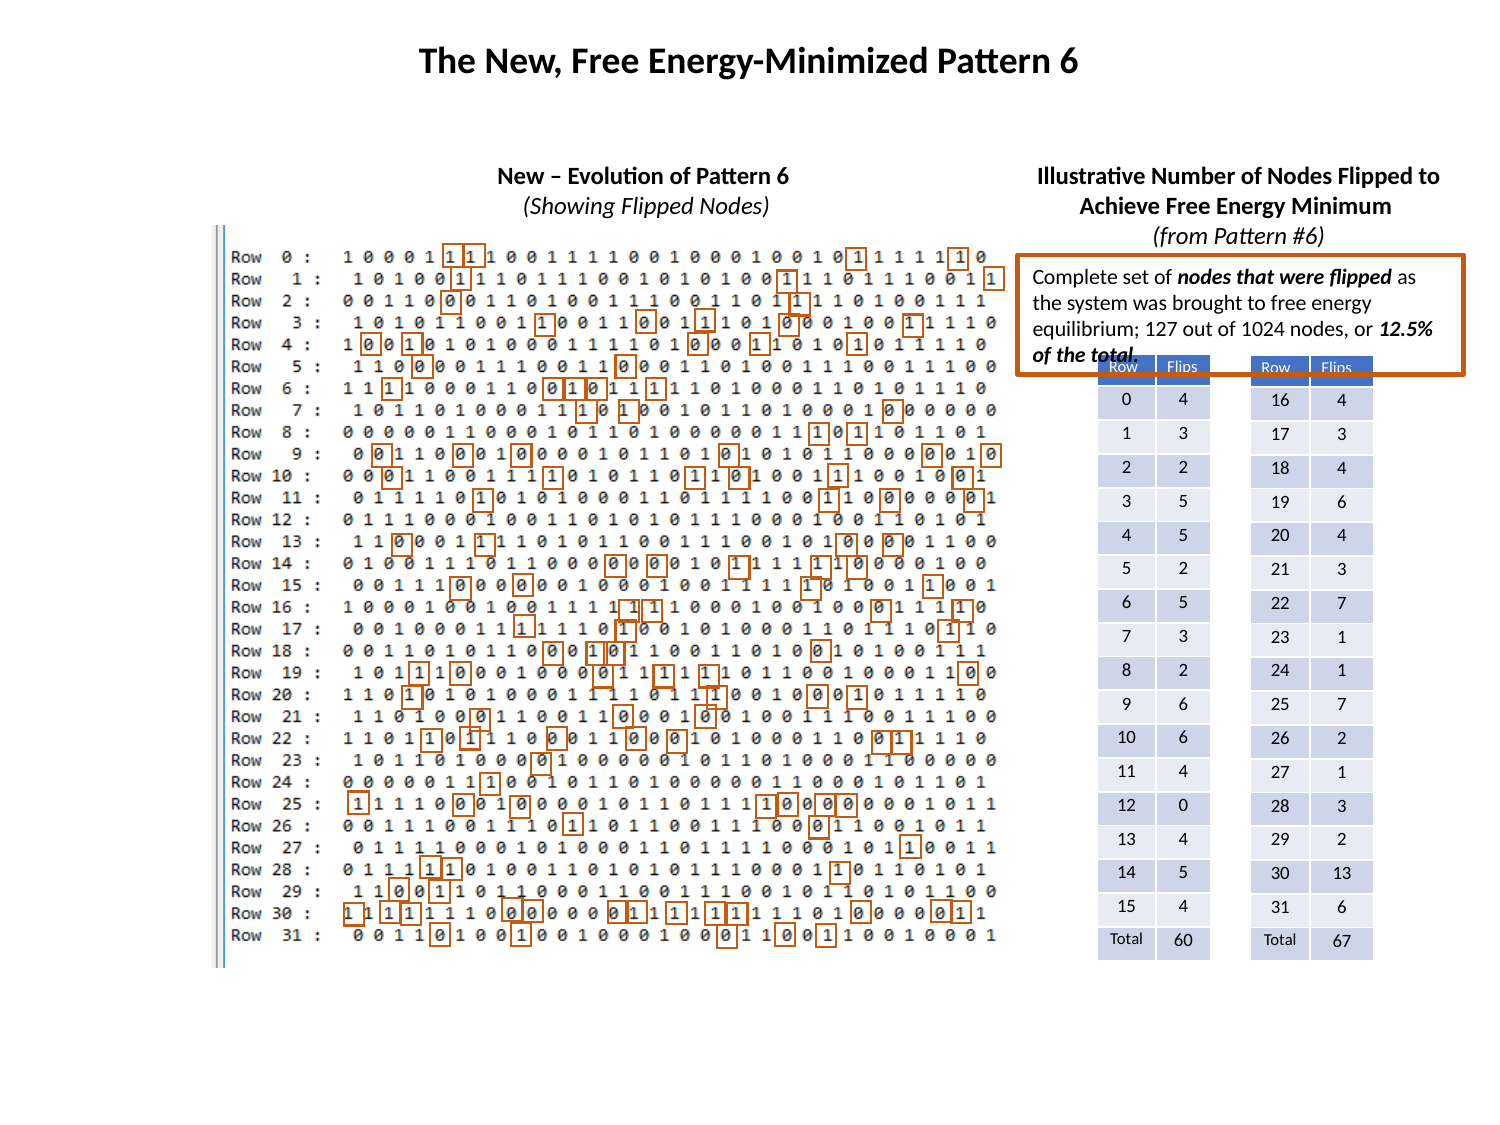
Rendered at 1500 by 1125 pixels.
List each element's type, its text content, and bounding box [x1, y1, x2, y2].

table_cell 1 [1311, 760, 1373, 792]
table_cell 22 [1251, 591, 1309, 623]
table_cell 8 [1098, 657, 1155, 689]
table_cell 3 [1311, 557, 1373, 589]
text_box Complete set of nodes that were flipped as the system was brought to free energy equilibrium; 127 out of 1024 nodes, or 12.5% of the total. [1060, 255, 1464, 375]
table_cell 1 [1098, 421, 1155, 453]
table_cell 9 [1098, 691, 1155, 723]
table_cell 12 [1098, 793, 1155, 825]
table_cell 4 [1157, 894, 1210, 926]
table_cell 17 [1251, 422, 1309, 454]
text_box Illustrative Number of Nodes Flipped to Achieve Free Energy Minimum (from Pattern #6) [1003, 152, 1474, 257]
table_cell 18 [1251, 456, 1309, 488]
table_cell 2 [1157, 455, 1210, 487]
table_cell 5 [1098, 556, 1155, 588]
table_cell 0 [1157, 793, 1210, 825]
table_cell 14 [1098, 860, 1155, 892]
table_cell Total [1098, 928, 1155, 960]
table_cell 4 [1157, 387, 1210, 419]
table_cell 19 [1251, 489, 1309, 521]
table_cell 10 [1098, 725, 1155, 757]
table_cell 6 [1157, 691, 1210, 723]
table_cell 31 [1251, 895, 1309, 927]
table_cell 4 [1311, 523, 1373, 555]
table_cell 15 [1098, 894, 1155, 926]
table_cell 26 [1251, 726, 1309, 758]
table_cell 13 [1098, 826, 1155, 858]
text_box The New, Free Energy-Minimized Pattern 6 [403, 28, 1095, 89]
table_cell 1 [1311, 658, 1373, 690]
table_cell 5 [1157, 489, 1210, 521]
table_cell 2 [1311, 827, 1373, 859]
table_cell 5 [1157, 590, 1210, 622]
table_cell 4 [1311, 388, 1373, 420]
table_cell 3 [1311, 422, 1373, 454]
table_cell 6 [1157, 725, 1210, 757]
table_cell 1 [1311, 624, 1373, 656]
table_cell 16 [1251, 388, 1309, 420]
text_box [211, 224, 1060, 968]
table_cell 4 [1157, 759, 1210, 791]
table_header Row [1098, 375, 1155, 385]
table_cell 23 [1251, 624, 1309, 656]
table_cell 3 [1311, 793, 1373, 825]
table_cell 60 [1157, 928, 1210, 960]
table_header Row [1251, 375, 1309, 386]
text_box New – Evolution of Pattern 6 (Showing Flipped Nodes) [482, 152, 810, 224]
table_cell 29 [1251, 827, 1309, 859]
table_cell 3 [1157, 624, 1210, 656]
table_cell 0 [1098, 387, 1155, 419]
table_cell 7 [1311, 591, 1373, 623]
table_cell 3 [1098, 489, 1155, 521]
table_cell 30 [1251, 861, 1309, 893]
table_cell 67 [1311, 928, 1373, 960]
table_cell 2 [1157, 657, 1210, 689]
table_cell 21 [1251, 557, 1309, 589]
table_cell 2 [1311, 726, 1373, 758]
table_cell 5 [1157, 522, 1210, 554]
table_cell 2 [1098, 455, 1155, 487]
table_cell 6 [1311, 489, 1373, 521]
table_cell 20 [1251, 523, 1309, 555]
table_cell 28 [1251, 793, 1309, 825]
table_cell 7 [1311, 692, 1373, 724]
table_cell 2 [1157, 556, 1210, 588]
table_cell 3 [1157, 421, 1210, 453]
table_header Flips [1311, 375, 1373, 386]
table_cell 27 [1251, 760, 1309, 792]
table_cell 13 [1311, 861, 1373, 893]
table_header Flips [1157, 375, 1210, 385]
table_cell 24 [1251, 658, 1309, 690]
table_cell Total [1251, 928, 1309, 960]
table_cell 6 [1098, 590, 1155, 622]
table_cell 4 [1157, 826, 1210, 858]
table_cell 5 [1157, 860, 1210, 892]
table_cell 25 [1251, 692, 1309, 724]
table_cell 4 [1098, 522, 1155, 554]
table_cell 4 [1311, 456, 1373, 488]
table_cell 6 [1311, 895, 1373, 927]
table_cell 7 [1098, 624, 1155, 656]
table_cell 11 [1098, 759, 1155, 791]
